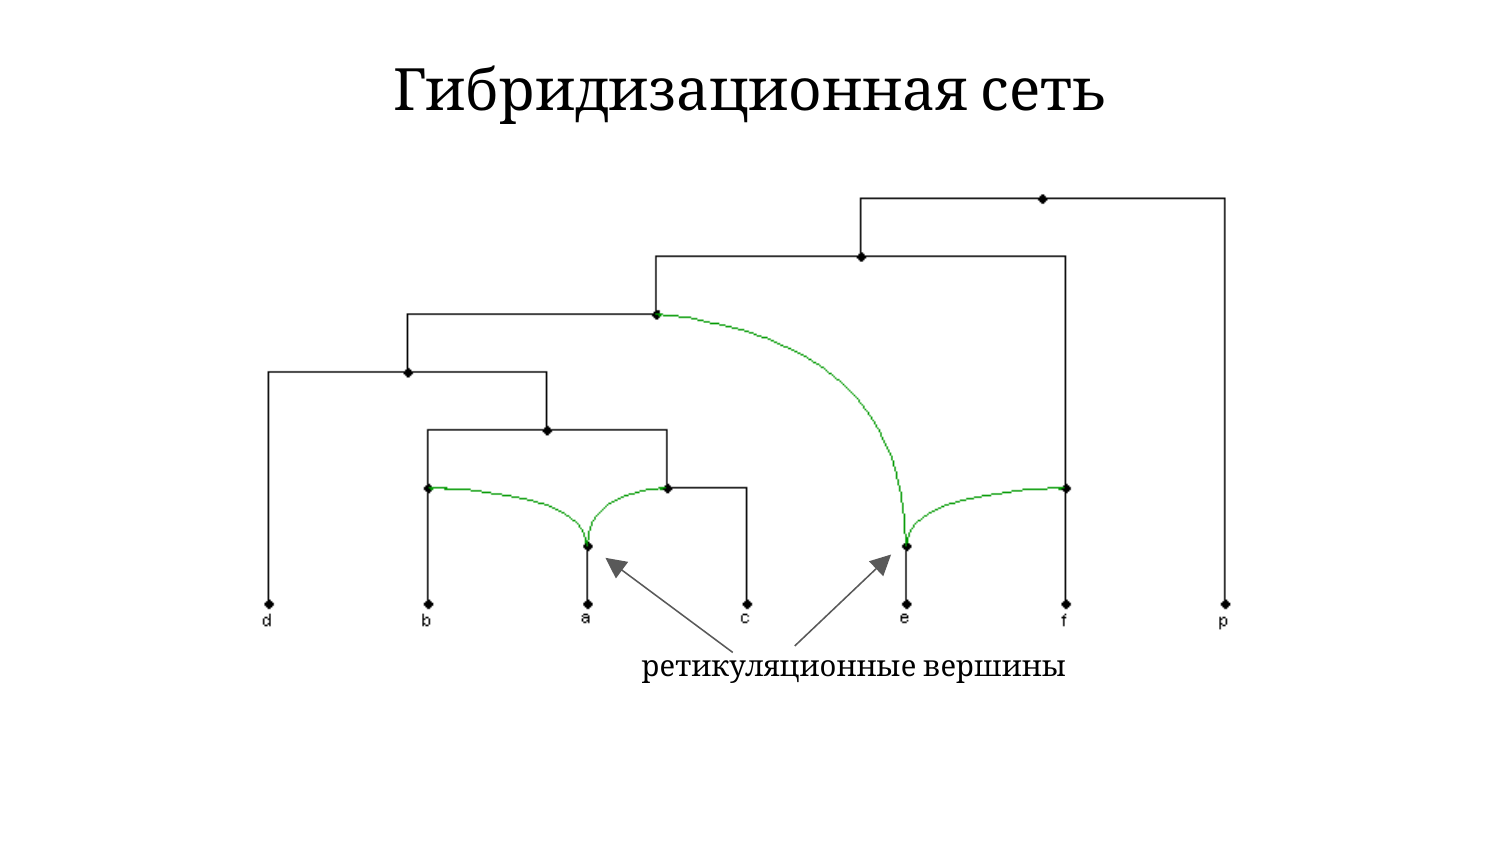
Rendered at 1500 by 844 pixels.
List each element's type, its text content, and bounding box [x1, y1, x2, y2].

picture [245, 189, 1255, 639]
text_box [605, 557, 733, 653]
title Гибридизационная сеть [51, 36, 1449, 131]
text_box ретикуляционные вершины [626, 631, 1500, 742]
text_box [794, 554, 892, 647]
